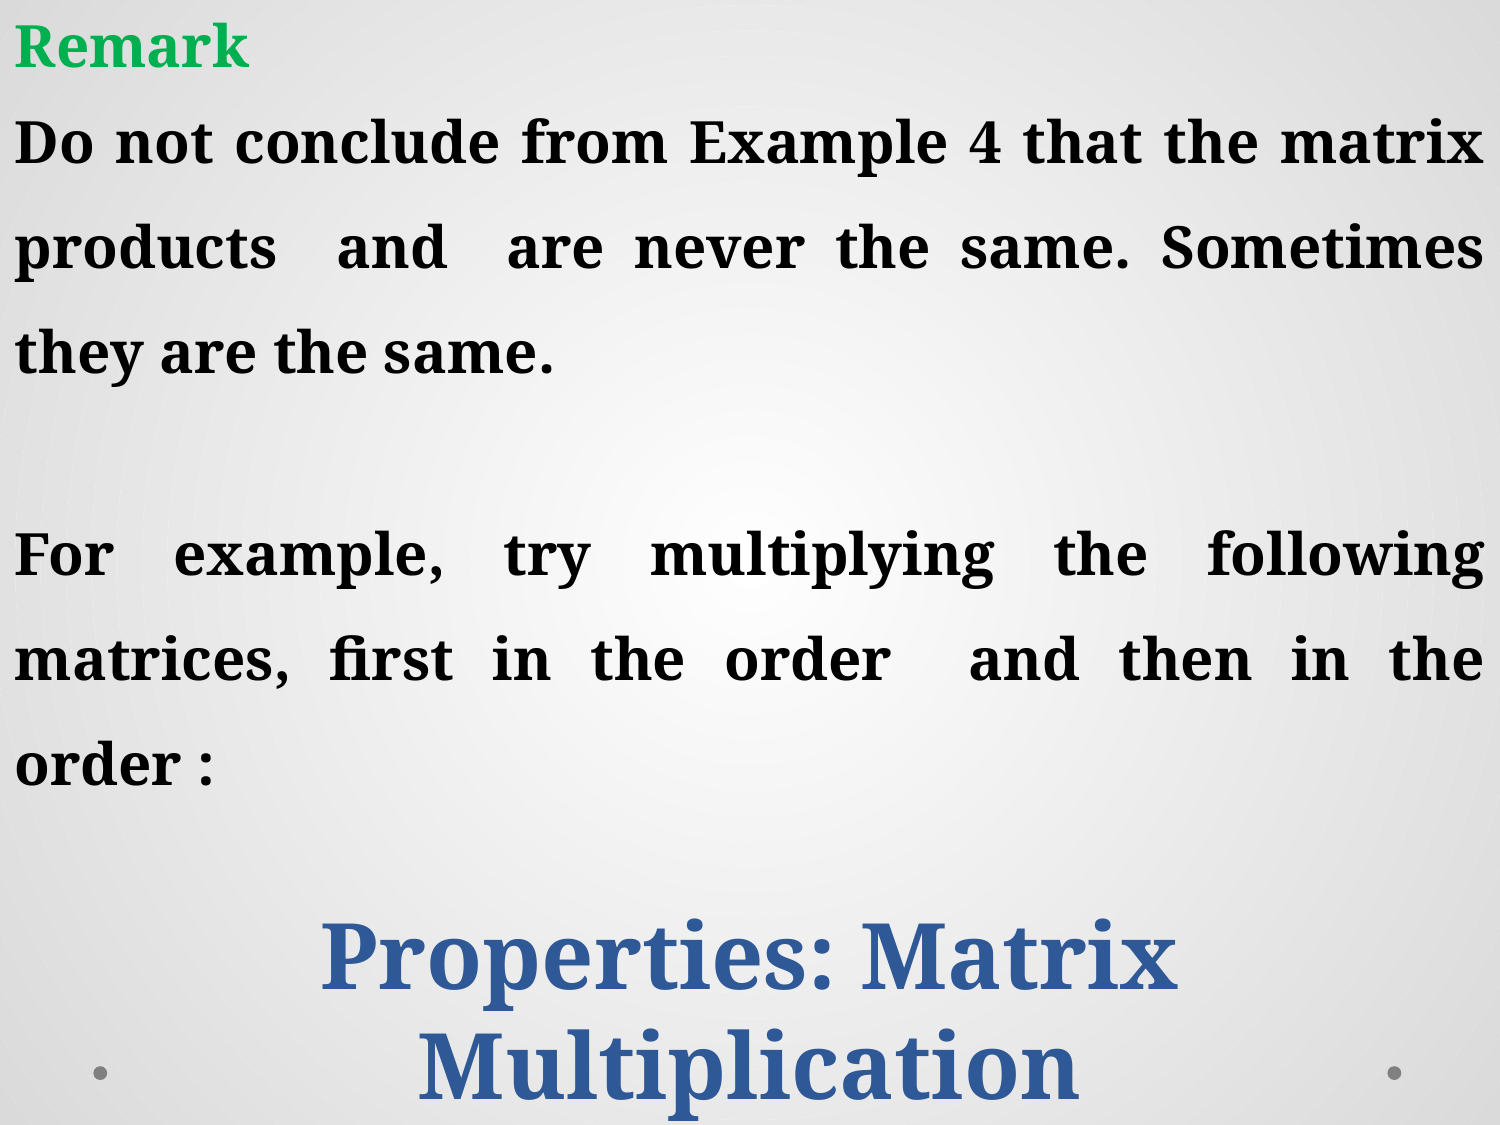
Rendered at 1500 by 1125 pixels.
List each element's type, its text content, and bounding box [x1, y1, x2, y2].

text_box Properties: Matrix Multiplication [0, 1014, 1500, 1125]
text_box Remark [0, 1, 1461, 87]
